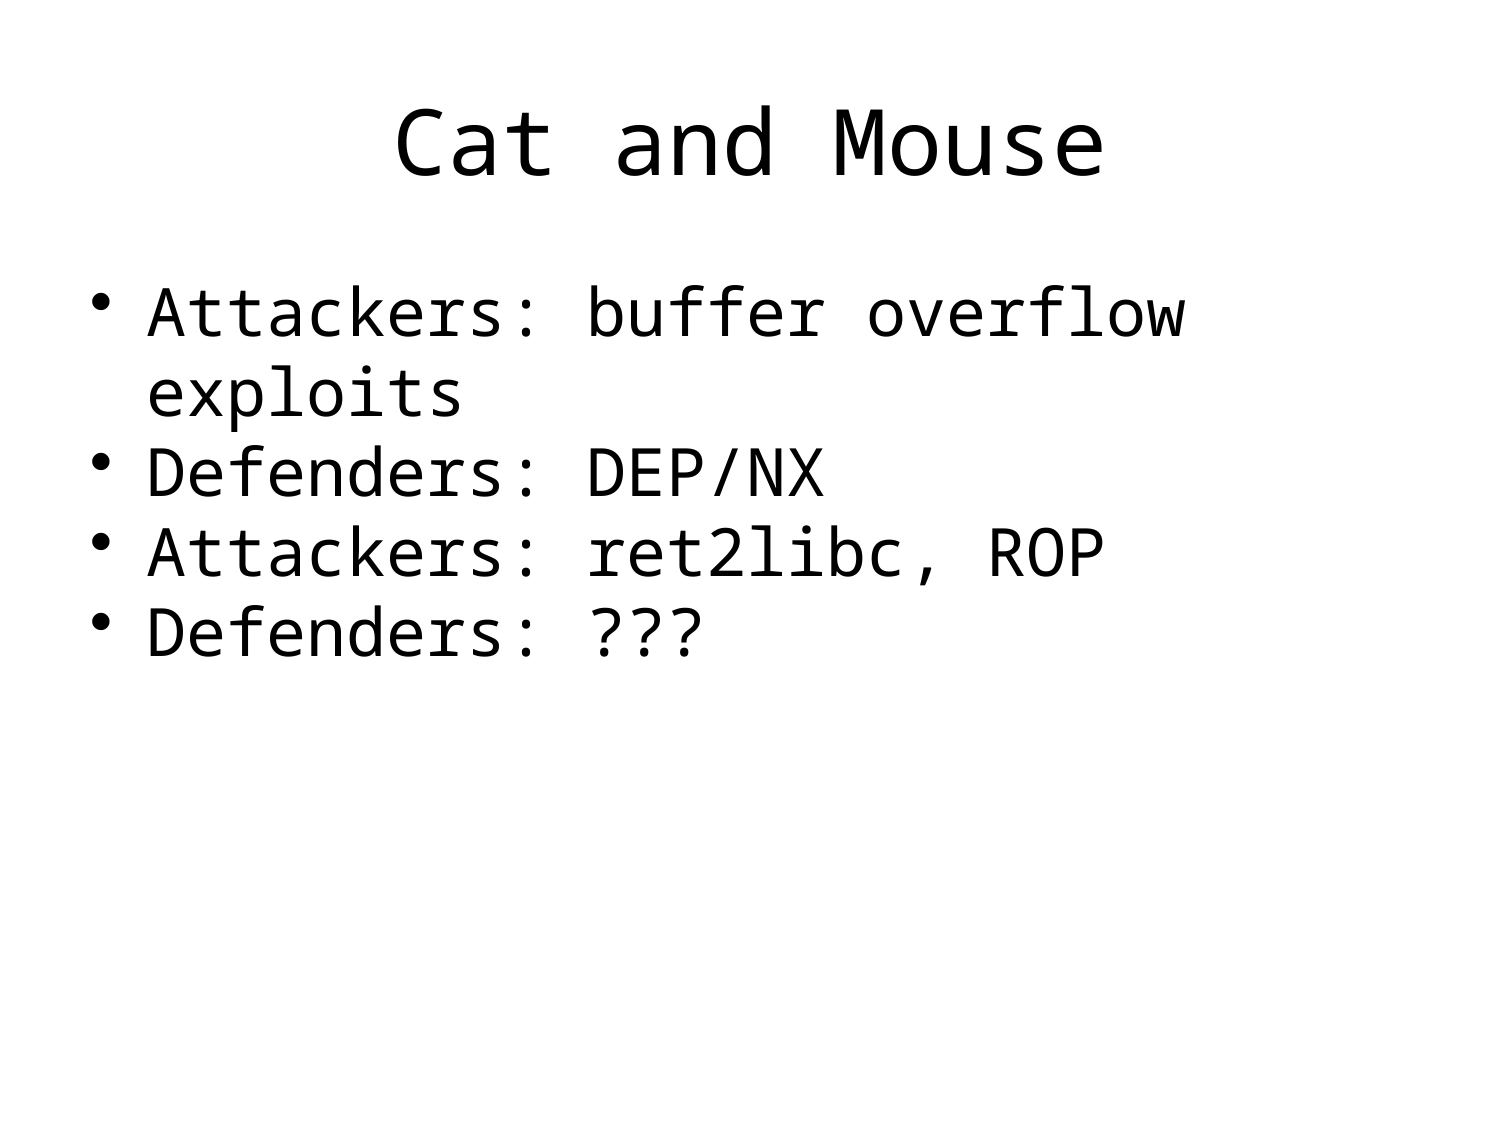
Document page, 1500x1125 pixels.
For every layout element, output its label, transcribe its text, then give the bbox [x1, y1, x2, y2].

title Cat and Mouse [75, 45, 1425, 233]
list Attackers: buffer overflow exploits Defenders: DEP/NX Attackers: ret2libc, ROP Defenders: ??? [75, 262, 1425, 1005]
